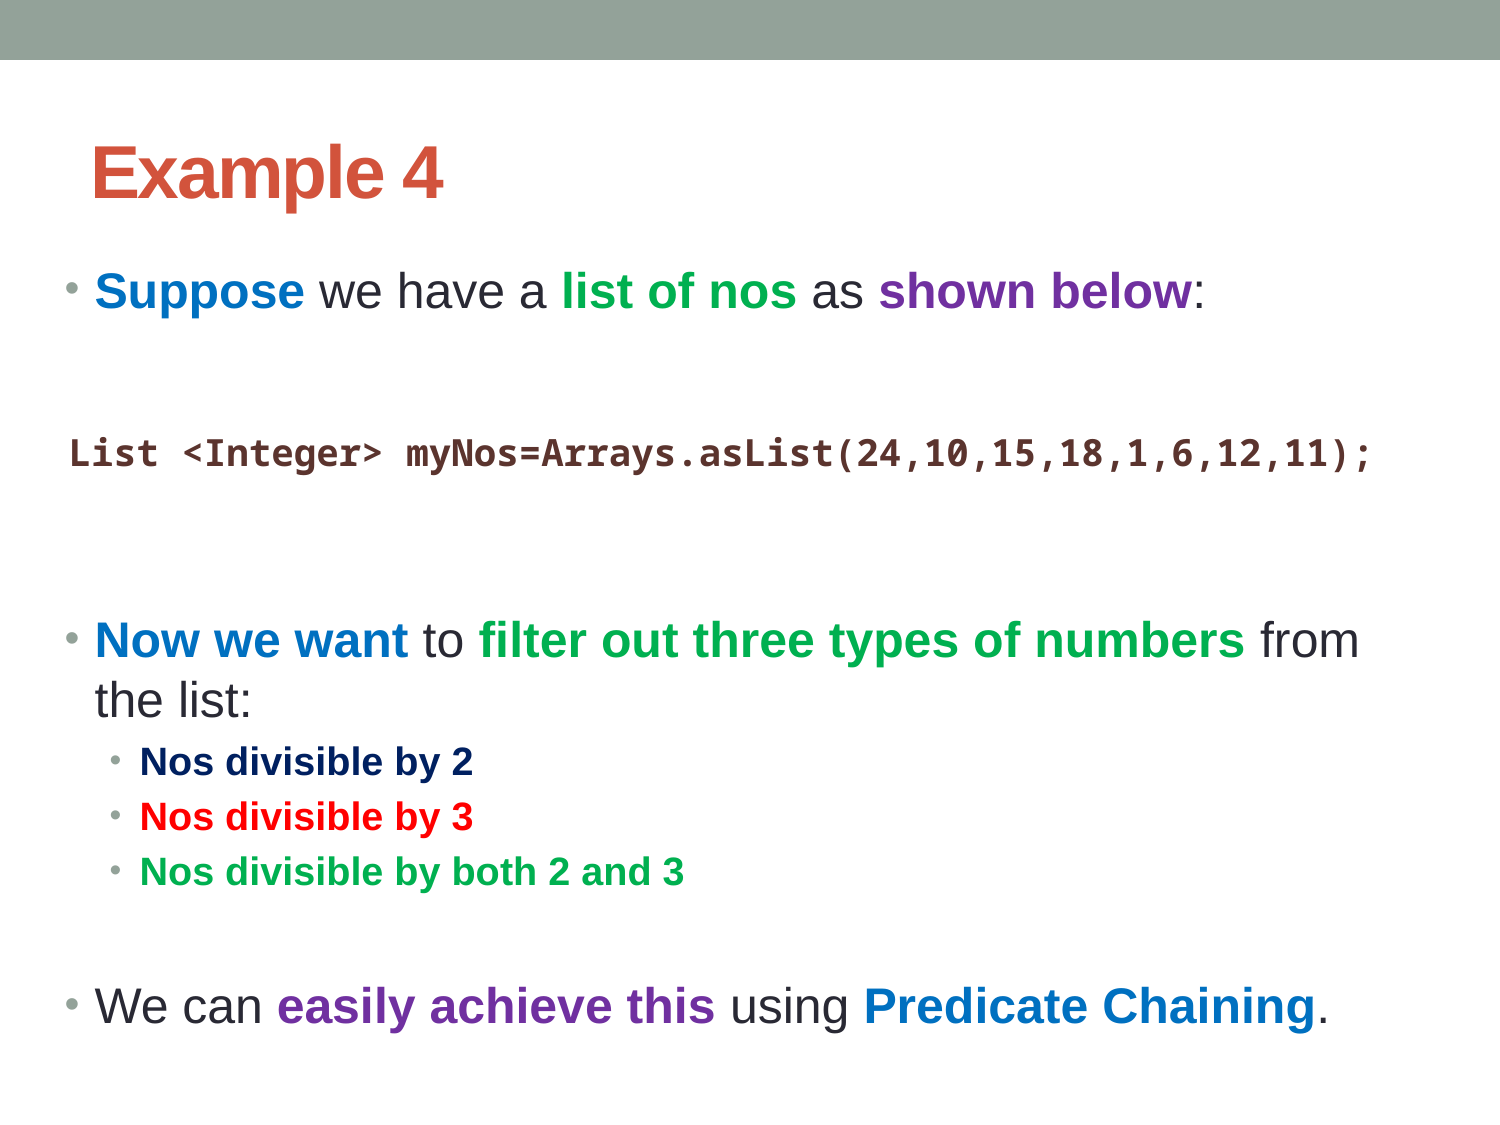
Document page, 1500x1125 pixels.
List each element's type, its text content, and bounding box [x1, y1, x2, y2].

title Example 4 [75, 87, 1425, 250]
text_box List <Integer> myNos=Arrays.asList(24,10,15,18,1,6,12,11); [43, 421, 1389, 527]
list Suppose we have a list of nos as shown below: Now we want to filter out three types of numbers from the list: Nos divisible by 2 Nos divisible by 3 Nos divisible by both 2 and 3 We can easily achieve this using Predicate Chaining. [49, 250, 1445, 1047]
